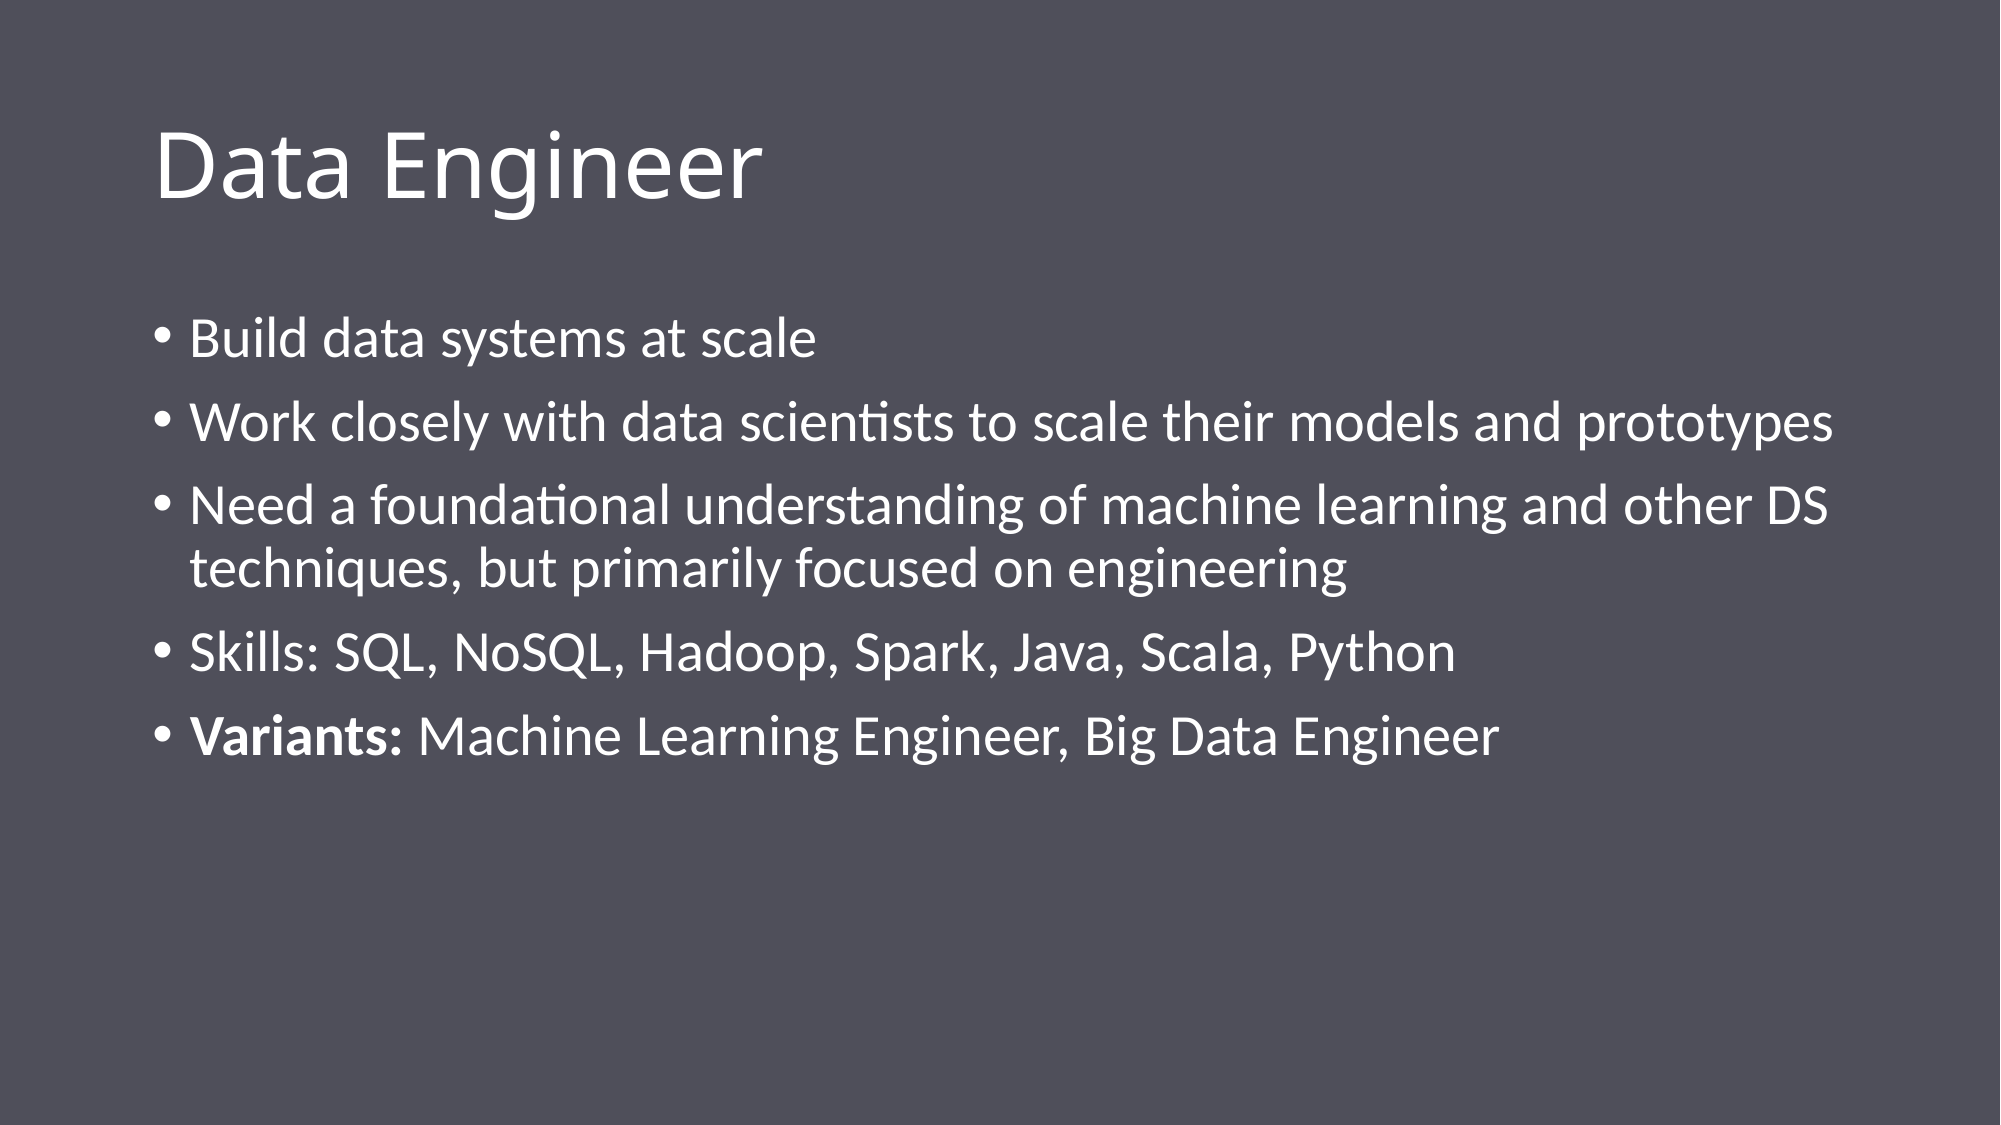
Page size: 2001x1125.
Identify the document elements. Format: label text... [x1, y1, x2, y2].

title Data Engineer [137, 59, 1863, 278]
list Build data systems at scale Work closely with data scientists to scale their models and prototypes Need a foundational understanding of machine learning and other DS techniques, but primarily focused on engineering Skills: SQL, NoSQL, Hadoop, Spark, Java, Scala, Python Variants: Machine Learning Engineer, Big Data Engineer [137, 299, 1863, 1014]
